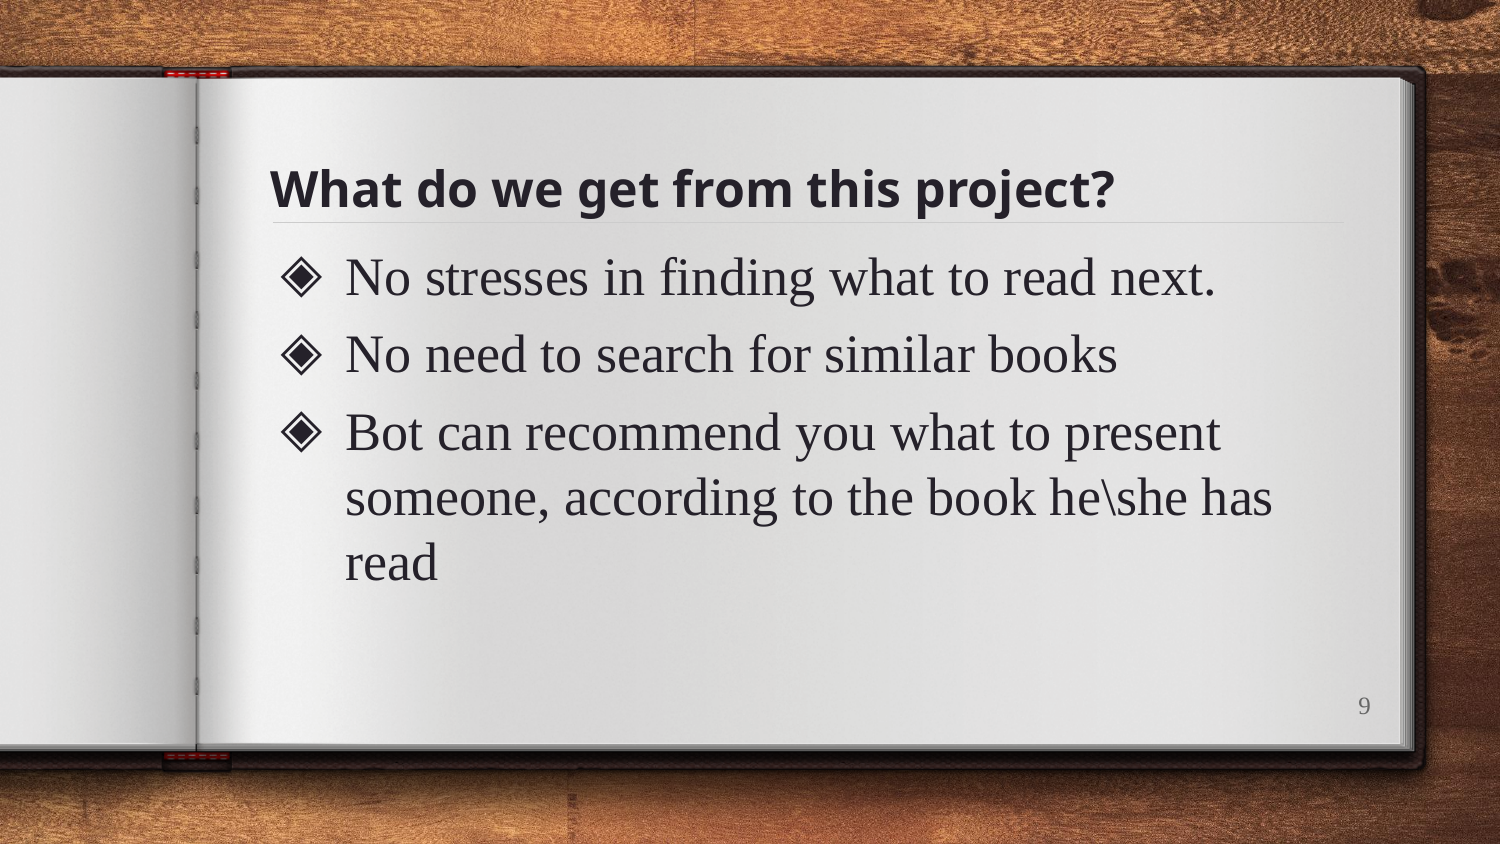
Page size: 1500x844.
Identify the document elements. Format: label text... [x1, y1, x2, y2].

title What do we get from this project? [255, 117, 1341, 226]
slide_number 9 [1295, 672, 1386, 737]
list No stresses in finding what to read next. No need to search for similar books Bot can recommend you what to present someone, according to the book he\she has read [255, 226, 1341, 726]
picture [0, 0, 1500, 844]
